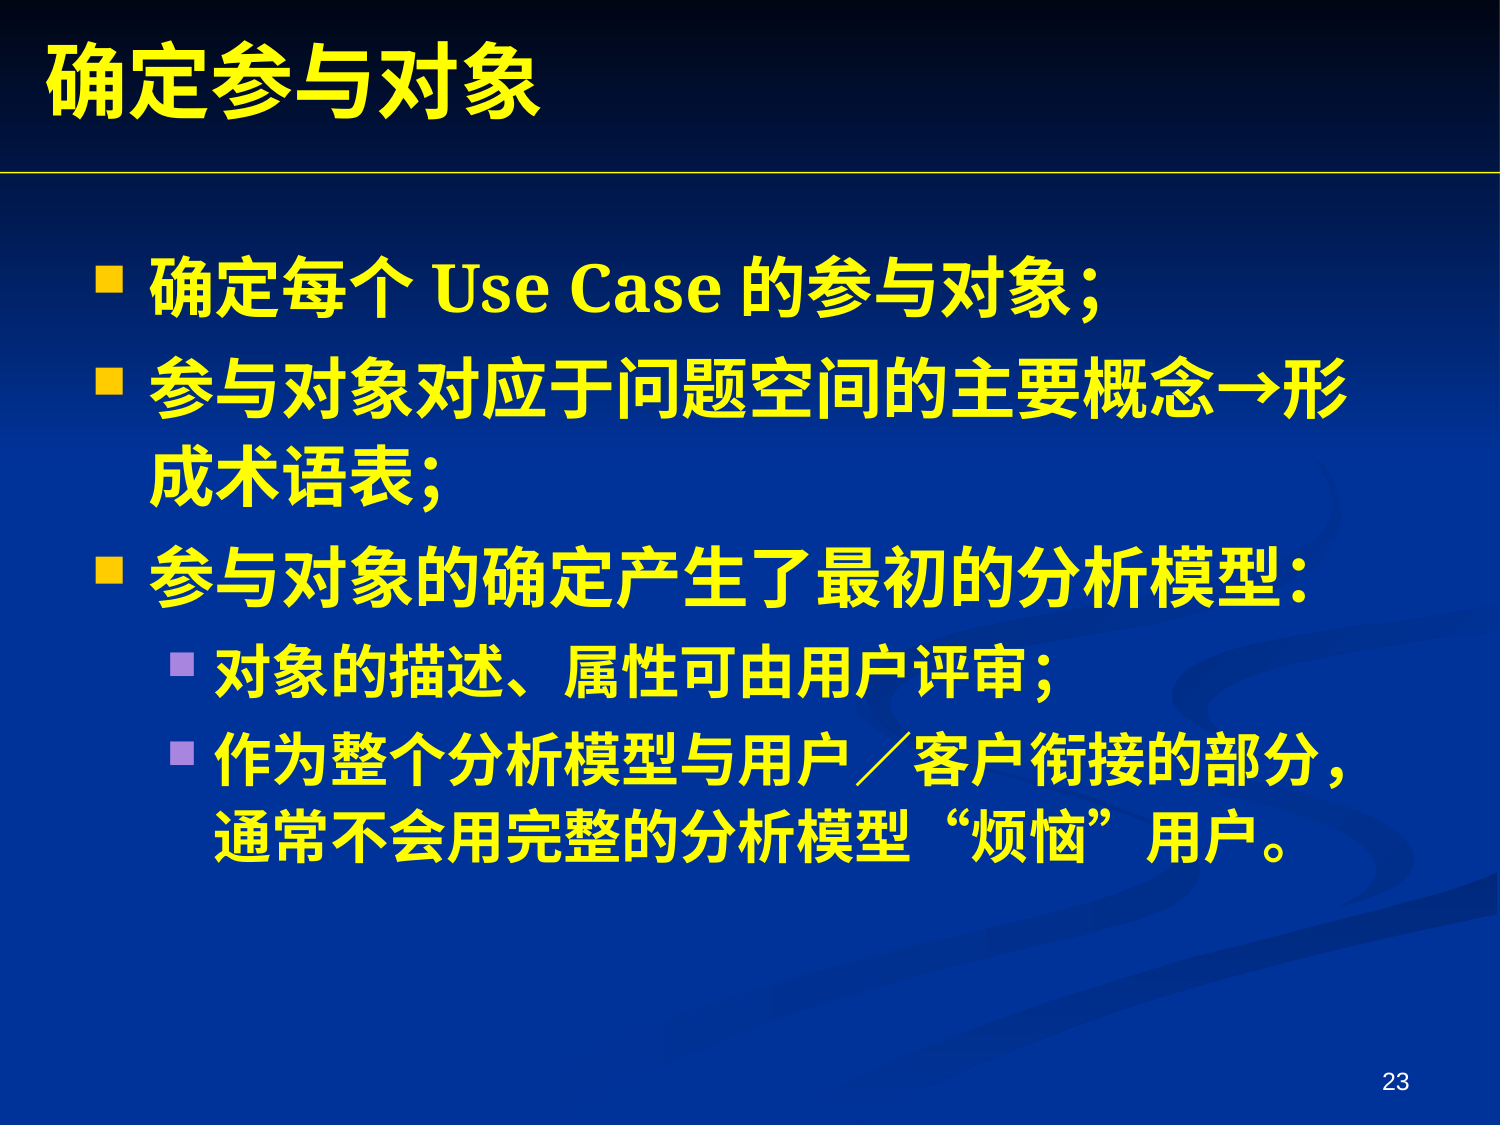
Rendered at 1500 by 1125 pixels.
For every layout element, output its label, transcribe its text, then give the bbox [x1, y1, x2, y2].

list 确定每个Use Case的参与对象； 参与对象对应于问题空间的主要概念→形成术语表； 参与对象的确定产生了最初的分析模型： 对象的描述、属性可由用户评审； 作为整个分析模型与用户／客户衔接的部分，通常不会用完整的分析模型“烦恼”用户。 [76, 229, 1428, 973]
text_box 确定参与对象 [29, 21, 1380, 138]
slide_number 23 [1074, 1024, 1426, 1104]
